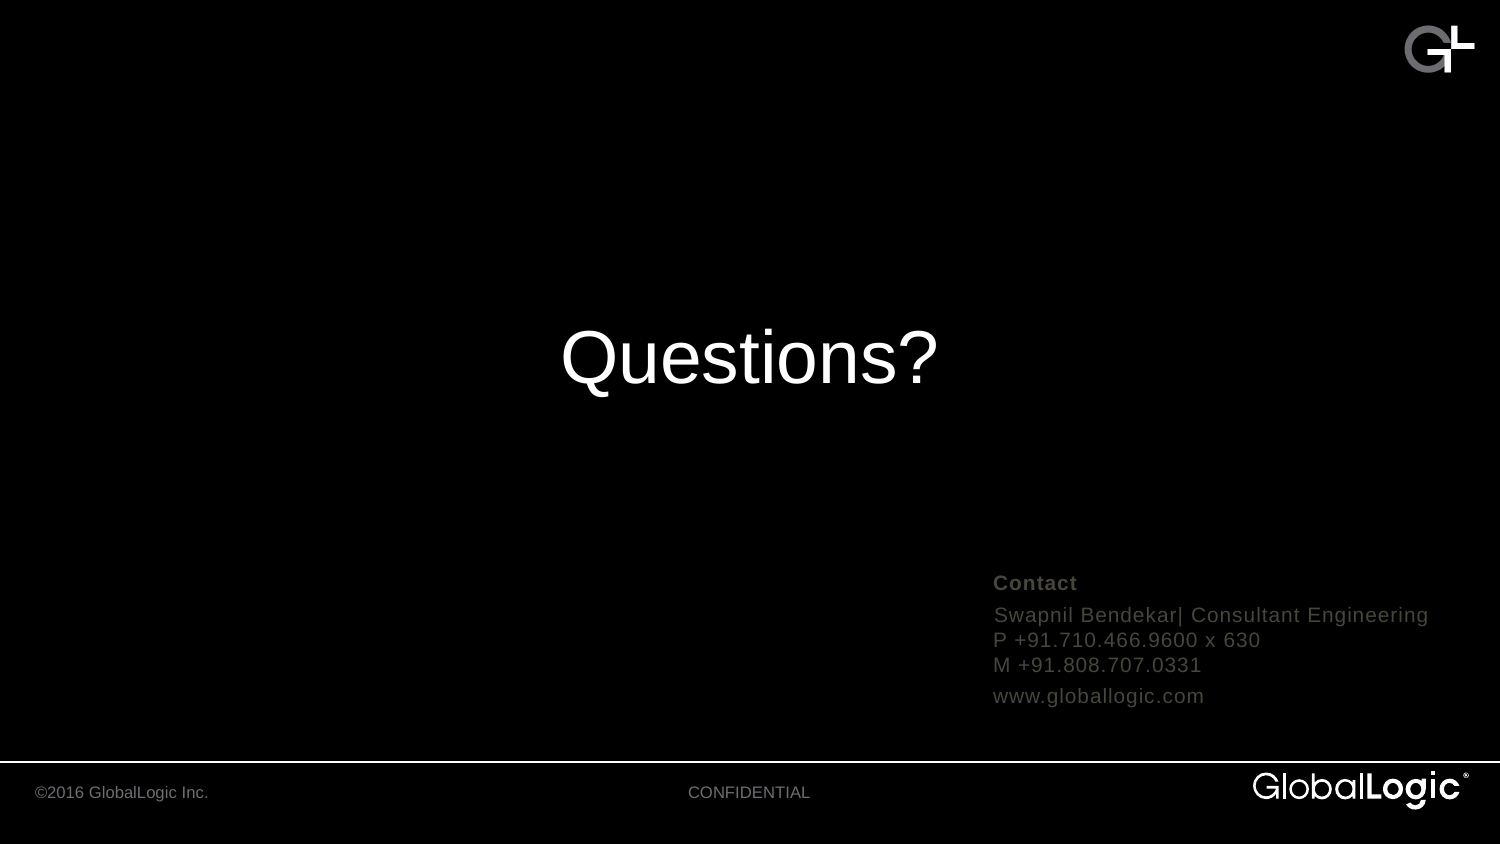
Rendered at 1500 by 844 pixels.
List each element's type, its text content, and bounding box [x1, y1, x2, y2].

picture [1380, 6, 1496, 99]
list Contact ​Swapnil Bendekar| Consultant Engineering P +91.710.466.9600 x 630 M +91.808.707.0331 www.globallogic.com [993, 569, 1465, 711]
list Questions? [86, 300, 1414, 501]
